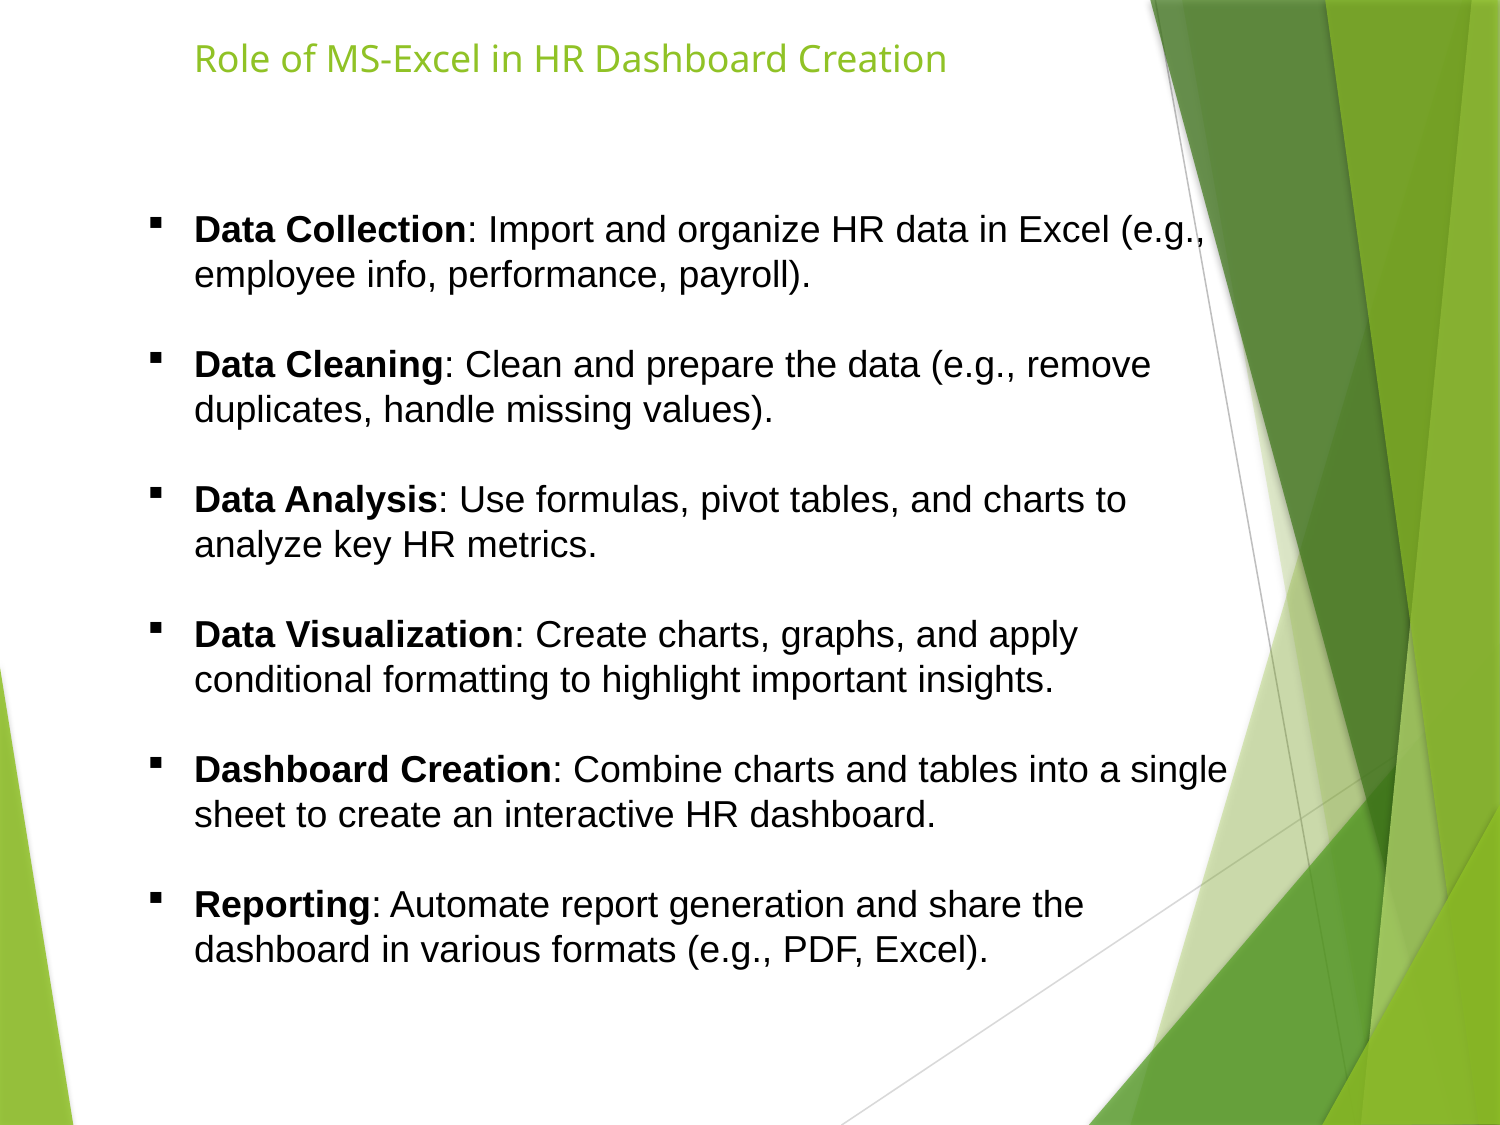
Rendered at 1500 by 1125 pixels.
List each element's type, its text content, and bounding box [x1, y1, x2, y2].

text_box Data Collection: Import and organize HR data in Excel (e.g., employee info, performance, payroll). Data Cleaning: Clean and prepare the data (e.g., remove duplicates, handle missing values). Data Analysis: Use formulas, pivot tables, and charts to analyze key HR metrics. Data Visualization: Create charts, graphs, and apply conditional formatting to highlight important insights. Dashboard Creation: Combine charts and tables into a single sheet to create an interactive HR dashboard. Reporting: Automate report generation and share the dashboard in various formats (e.g., PDF, Excel). [132, 197, 1252, 1023]
text_box Role of MS-Excel in HR Dashboard Creation [178, 27, 1205, 133]
